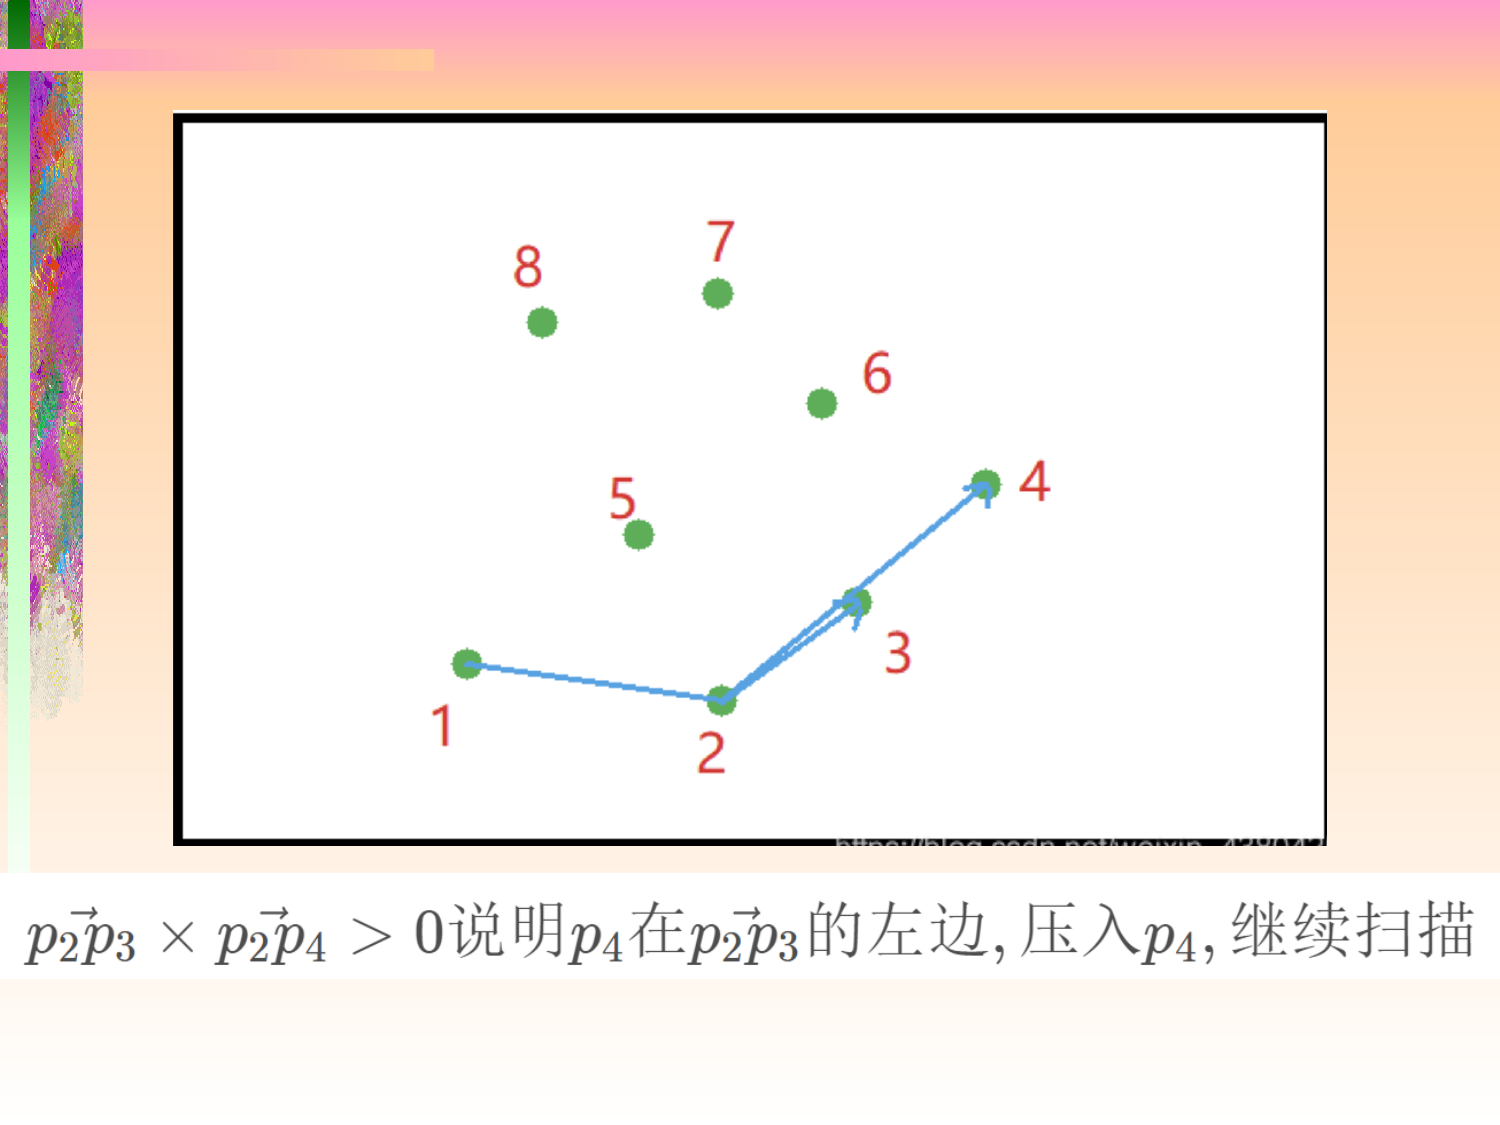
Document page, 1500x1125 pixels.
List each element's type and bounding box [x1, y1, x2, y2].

picture [0, 71, 9, 821]
picture [173, 110, 1327, 846]
picture [0, 0, 9, 50]
picture [29, 71, 83, 821]
picture [29, 0, 83, 50]
picture [0, 873, 1500, 979]
